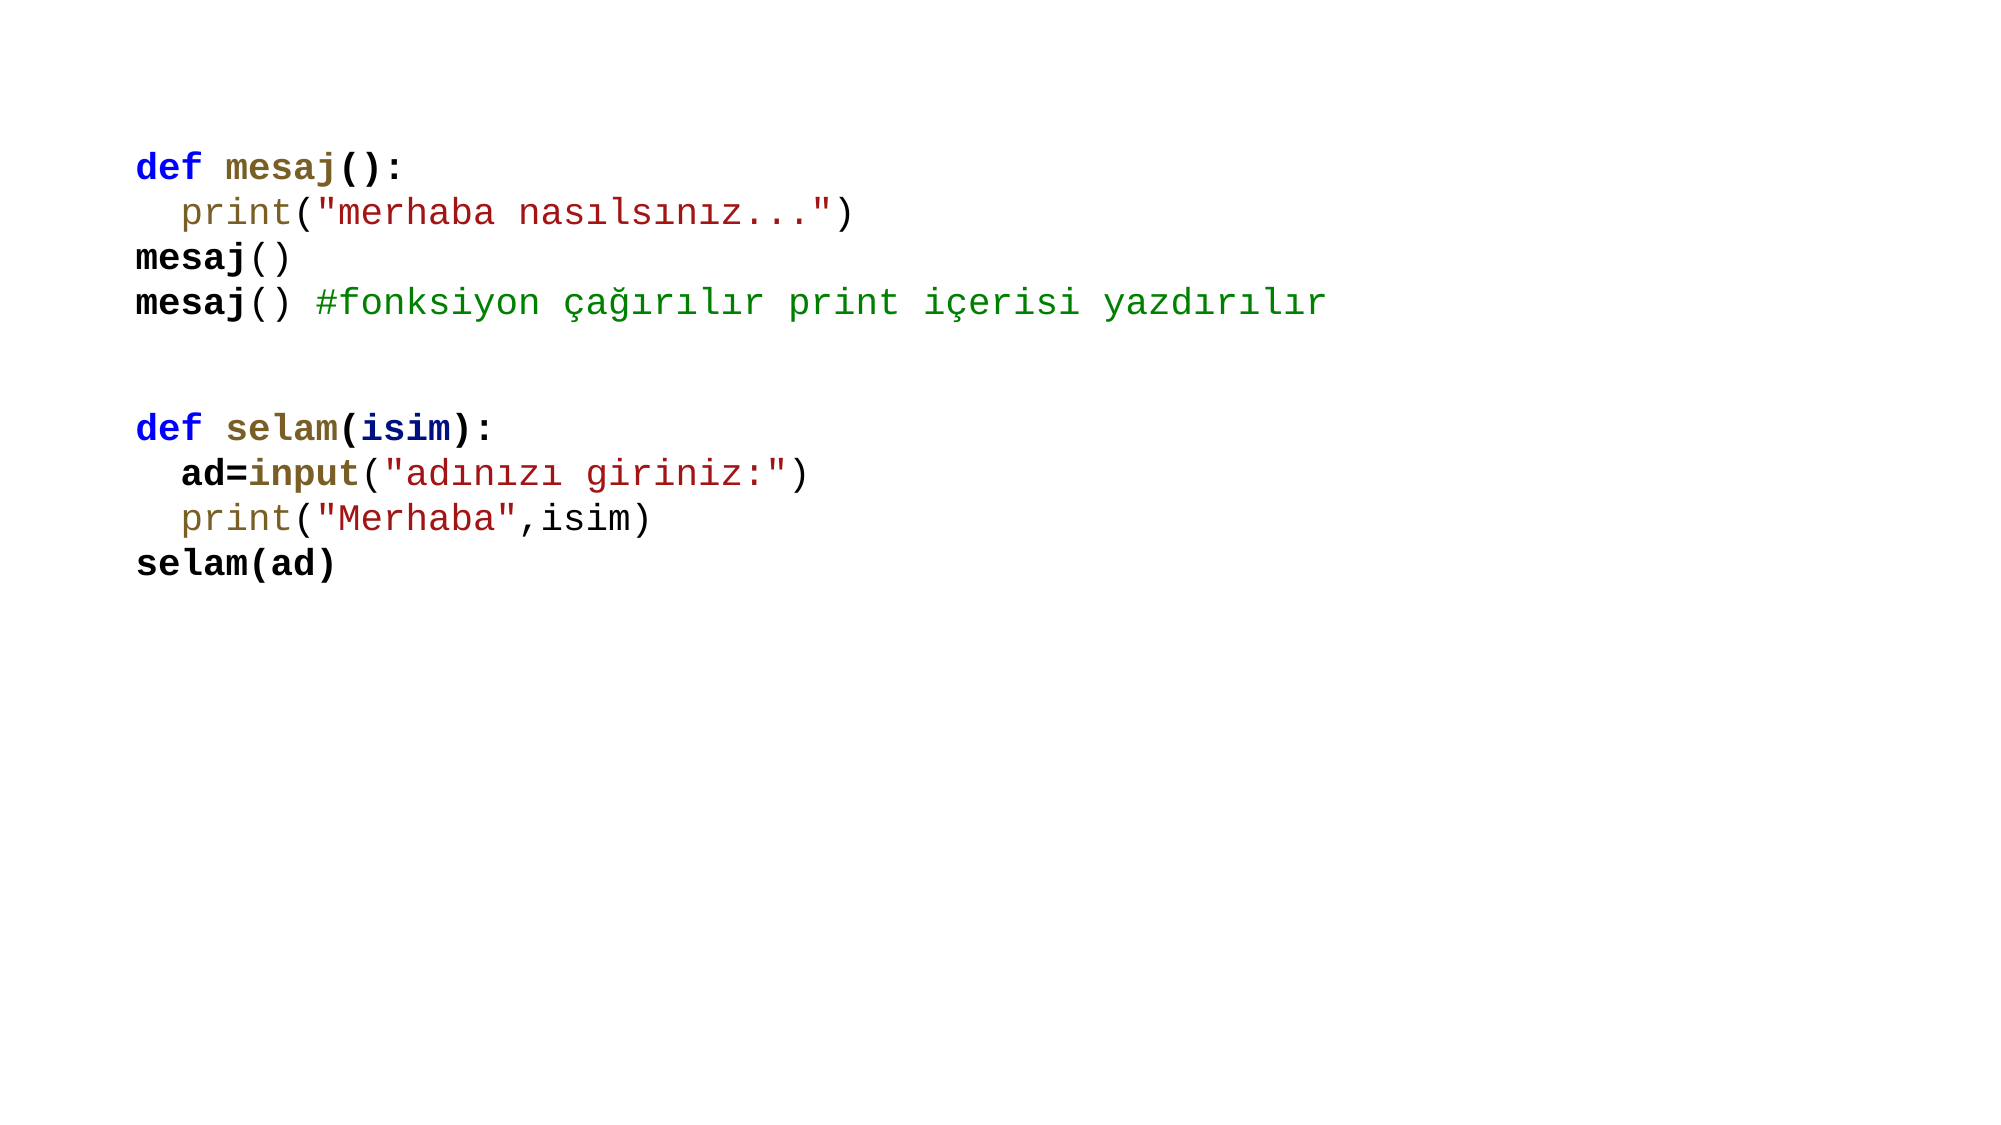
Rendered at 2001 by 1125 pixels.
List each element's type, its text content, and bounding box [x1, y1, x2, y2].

text_box def mesaj(): print("merhaba nasılsınız...") mesaj() mesaj() #fonksiyon çağırılır print içerisi yazdırılır [120, 135, 1509, 330]
text_box def selam(isim): ad=input("adınızı giriniz:") print("Merhaba",isim) selam(ad) [120, 395, 1192, 590]
